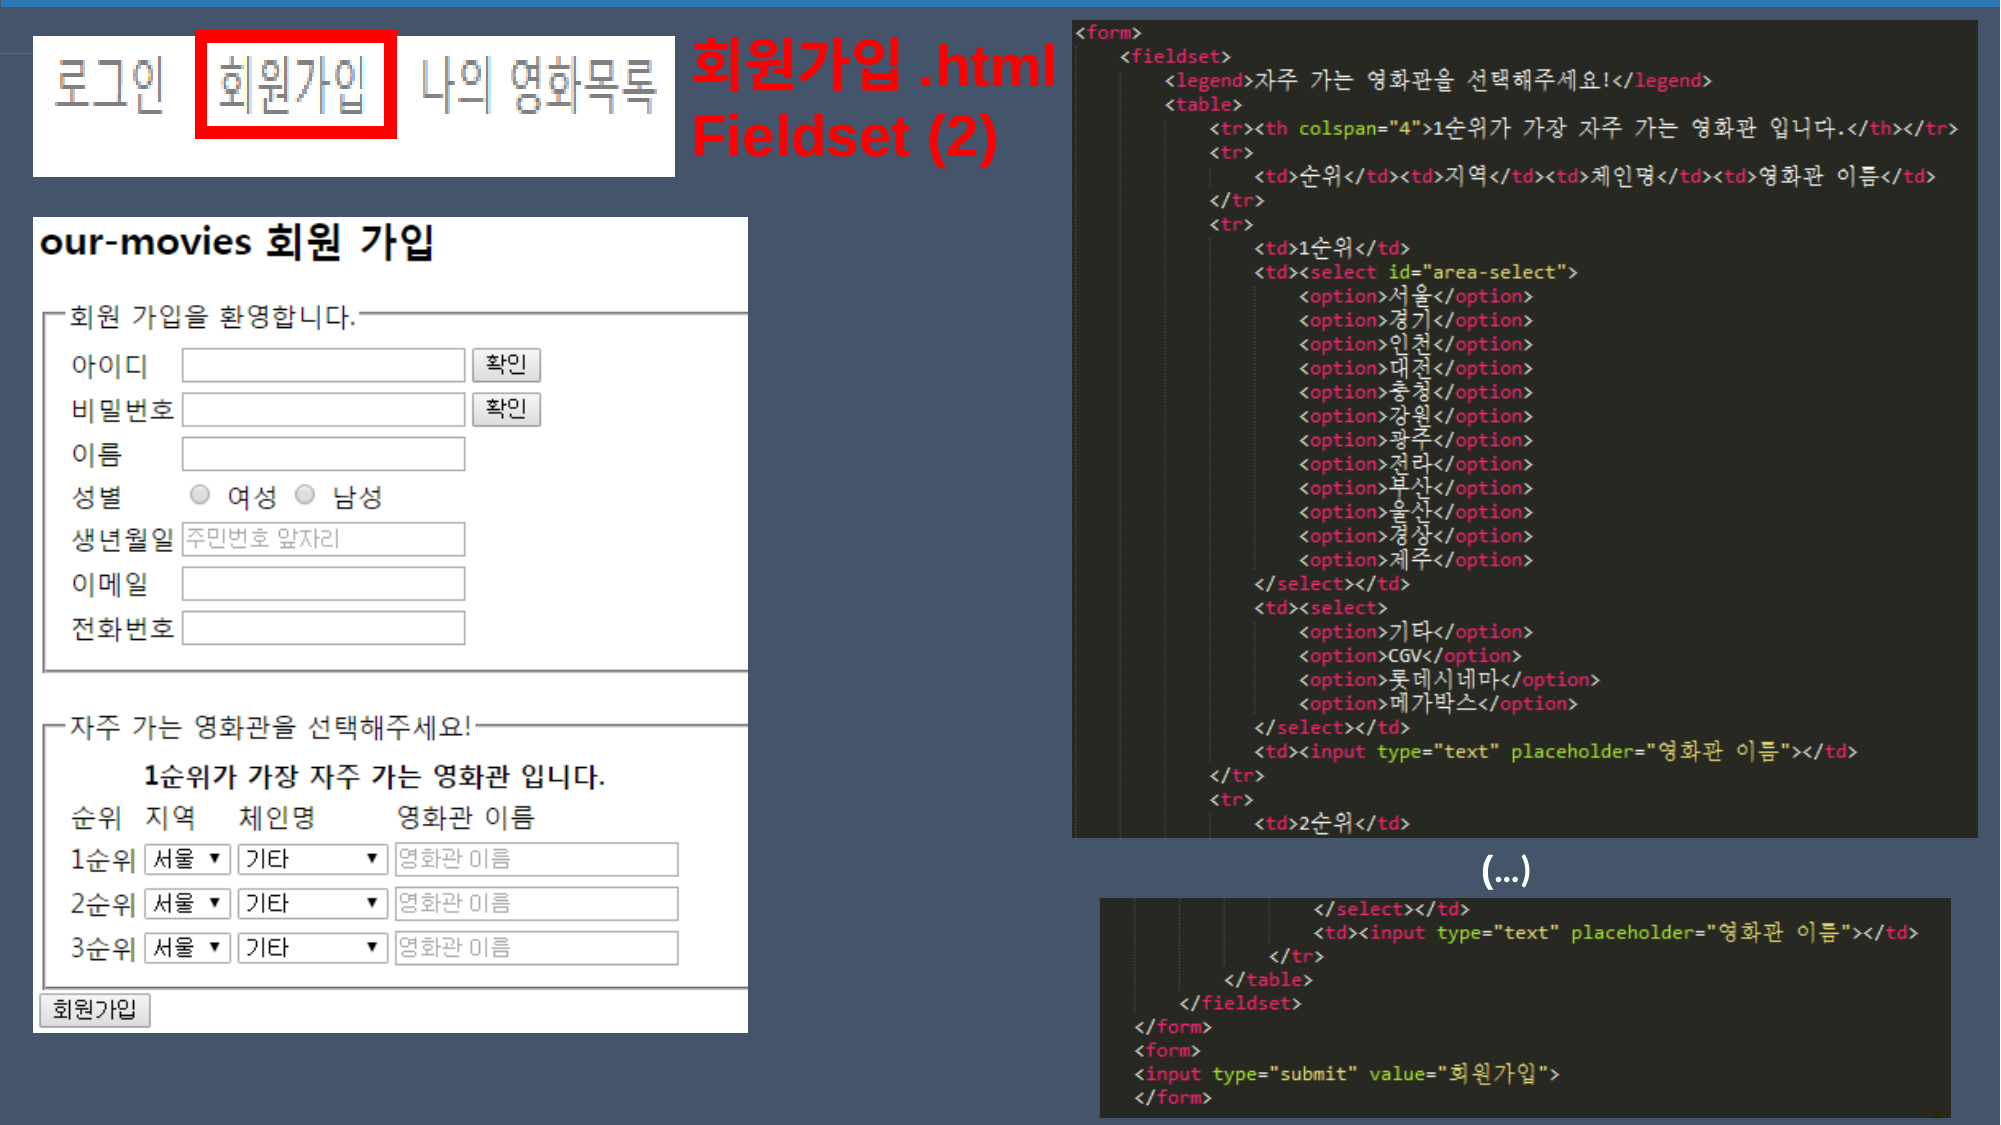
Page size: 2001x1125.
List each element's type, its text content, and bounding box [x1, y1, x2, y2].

picture [1072, 20, 1978, 838]
picture [1099, 898, 1951, 1118]
picture [33, 217, 748, 1033]
picture [33, 36, 675, 177]
text_box (…) [1466, 838, 1548, 898]
text_box 회원가입.html Fieldset (2) [676, 20, 1072, 176]
